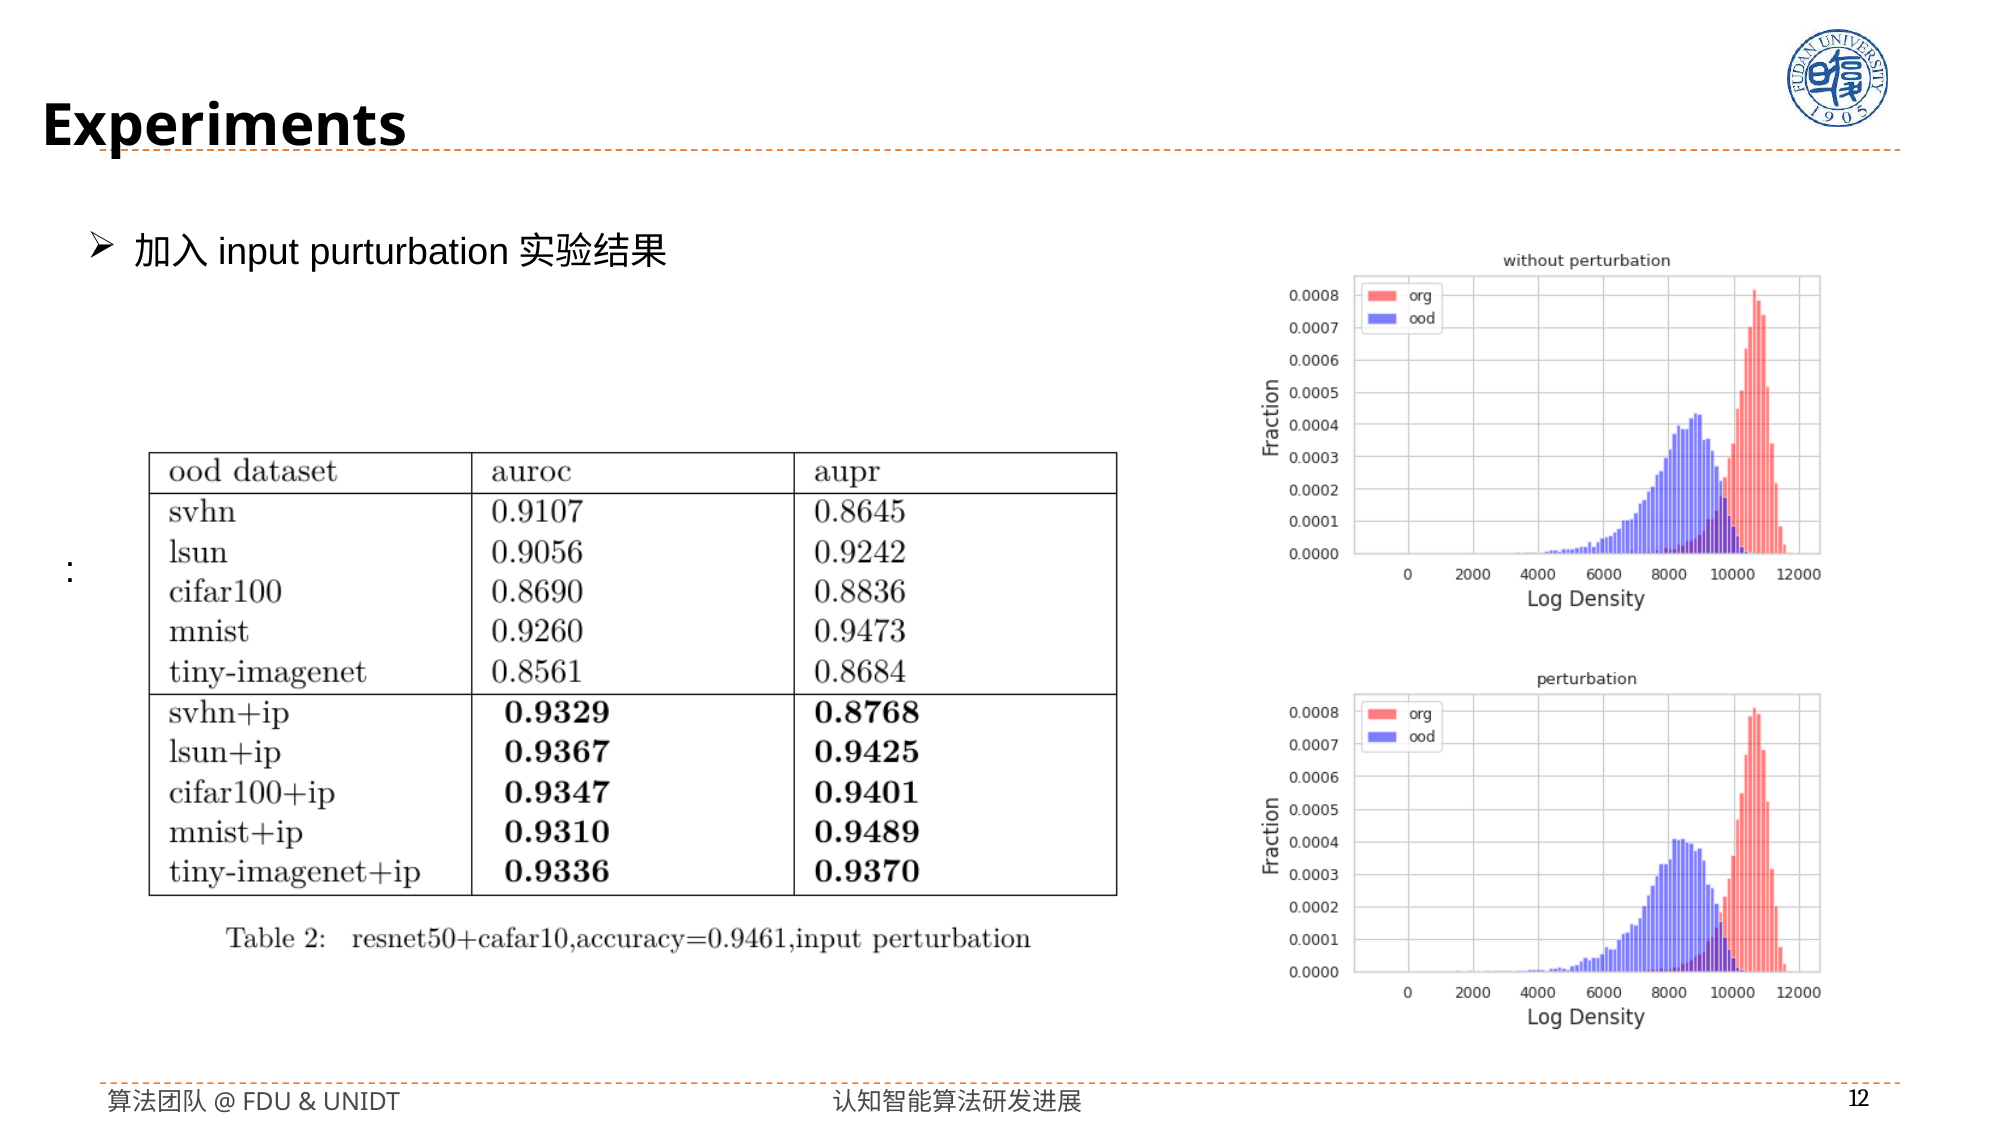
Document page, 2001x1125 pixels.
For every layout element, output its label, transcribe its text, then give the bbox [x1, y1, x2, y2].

picture [1241, 236, 1883, 1053]
text_box : [49, 537, 109, 598]
picture [115, 422, 1166, 992]
picture [1787, 29, 1888, 127]
text_box Experiments [26, 79, 423, 165]
text_box 加入input purturbation实验结果 [72, 219, 1811, 325]
